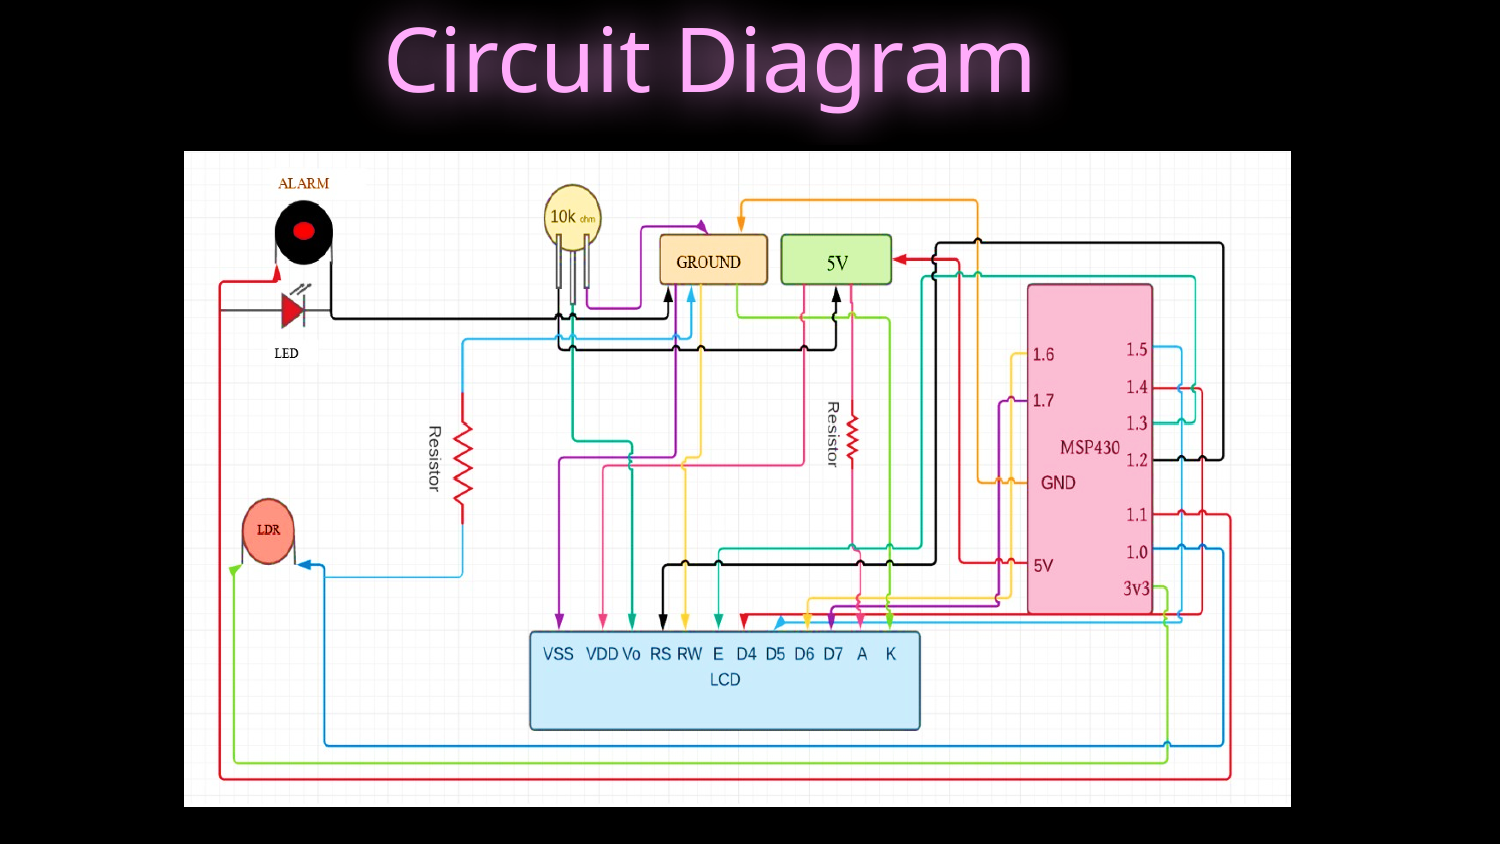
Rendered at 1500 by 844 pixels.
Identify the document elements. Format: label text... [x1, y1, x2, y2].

title Circuit Diagram [328, 0, 1092, 129]
picture [184, 151, 1292, 808]
